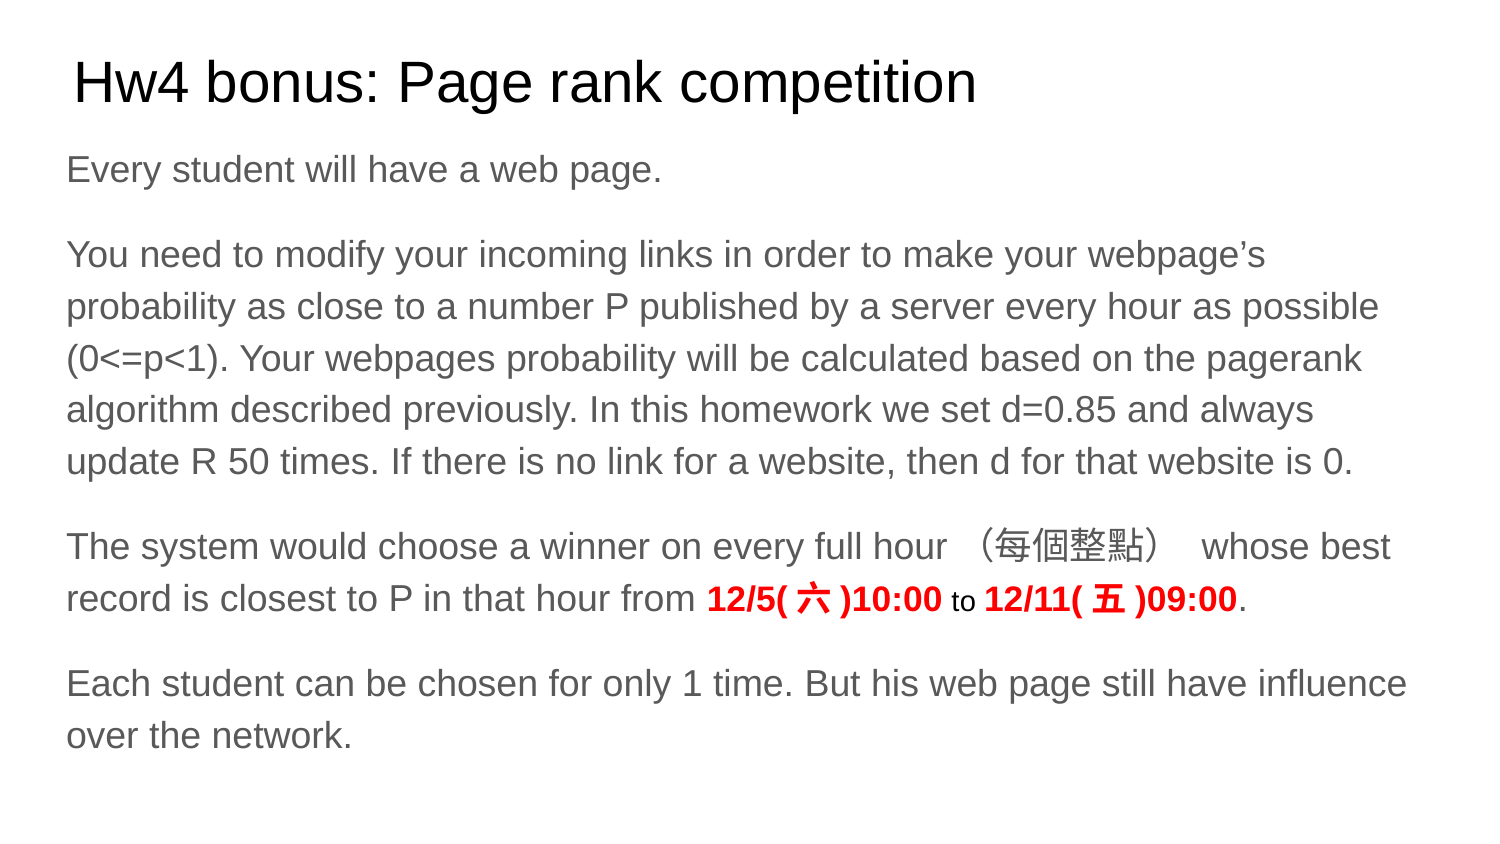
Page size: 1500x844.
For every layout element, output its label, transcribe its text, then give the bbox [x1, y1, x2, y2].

title Hw4 bonus: Page rank competition [58, 29, 1456, 124]
list Every student will have a web page. You need to modify your incoming links in order to make your webpage’s probability as close to a number P published by a server every hour as possible (0<=p<1). Your webpages probability will be calculated based on the pagerank algorithm described previously. In this homework we set d=0.85 and always update R 50 times. If there is no link for a website, then d for that website is 0. The system would choose a winner on every full hour（每個整點） whose best record is closest to P in that hour from 12/5(六)10:00 to 12/11(五)09:00. Each student can be chosen for only 1 time. But his web page still have influence over the network. [51, 123, 1449, 684]
